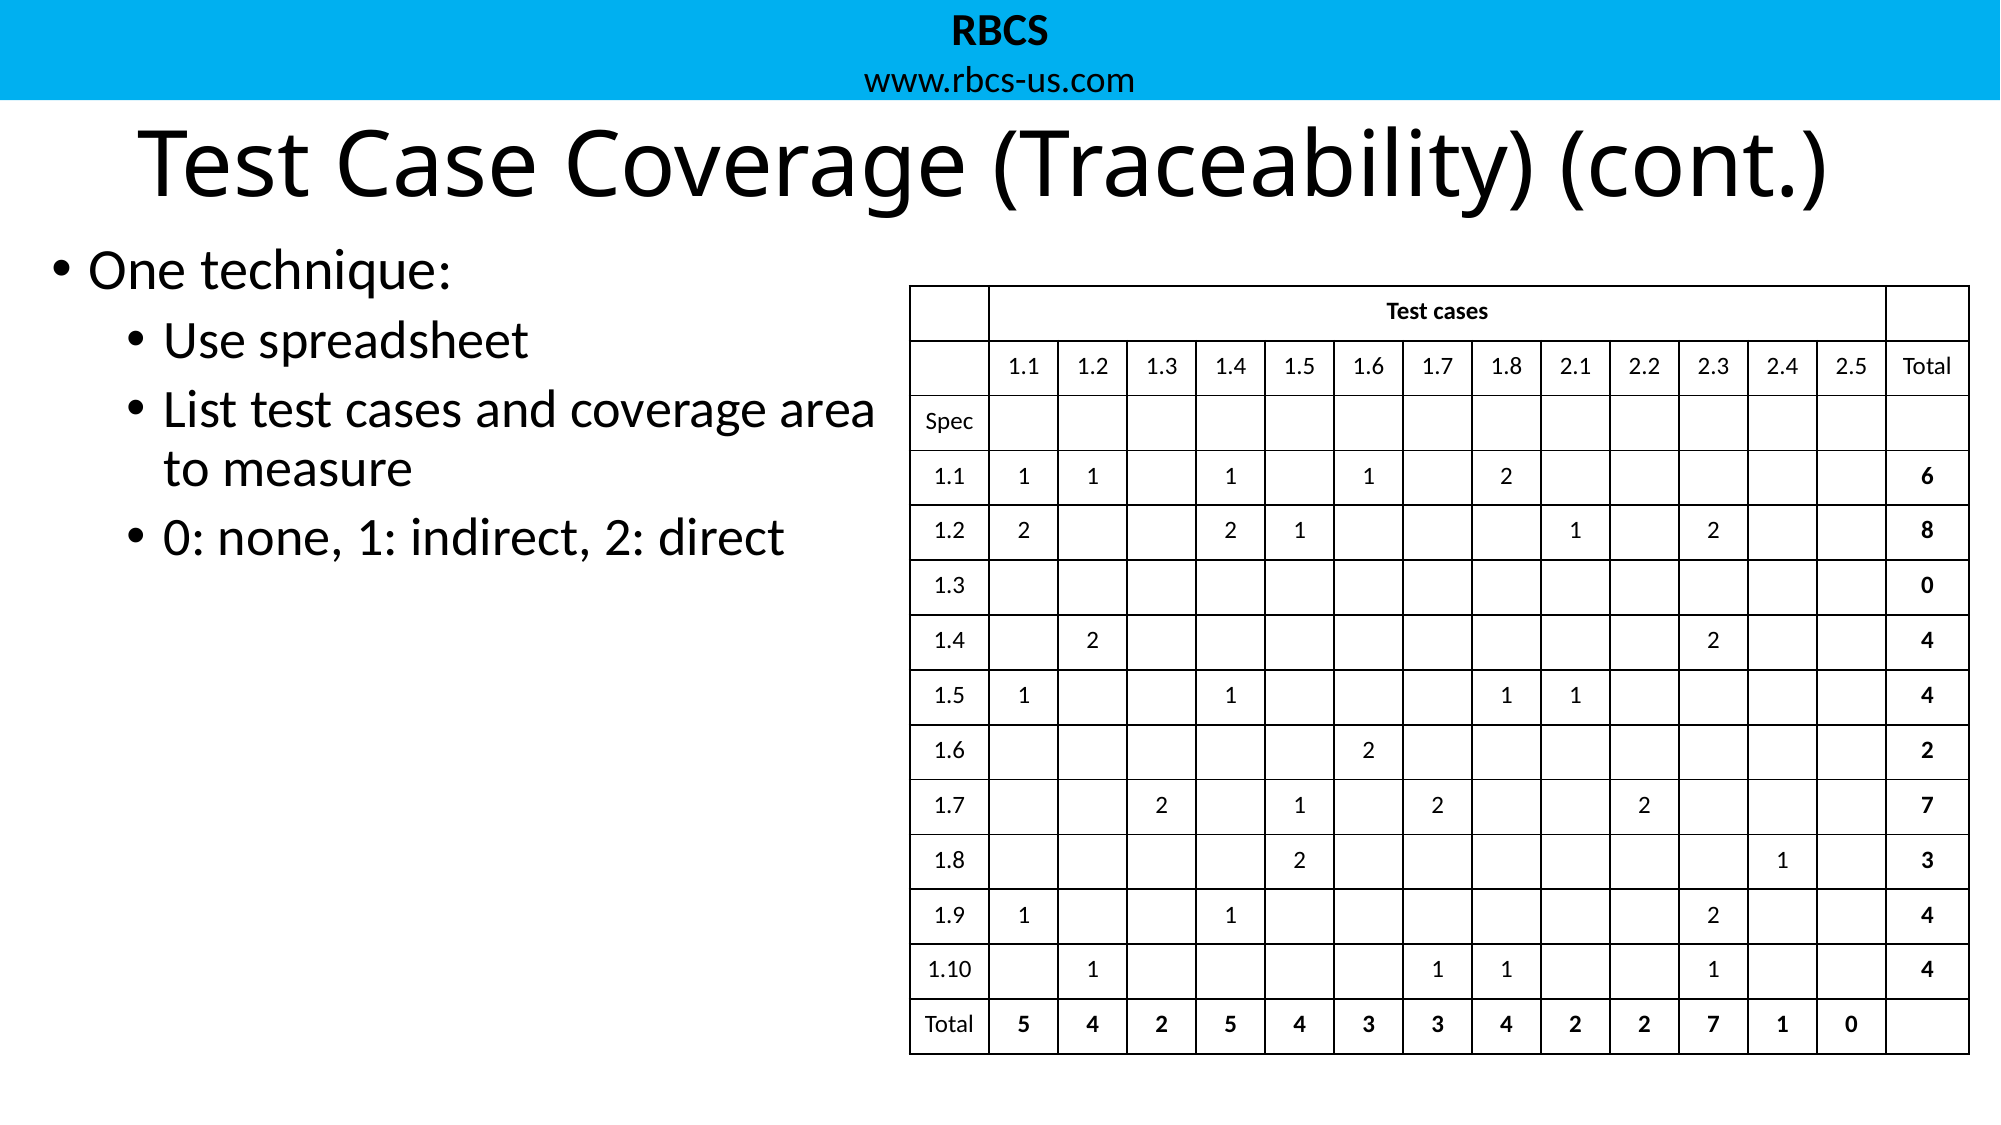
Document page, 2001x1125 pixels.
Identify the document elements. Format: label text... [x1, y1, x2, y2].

table_cell Total [1887, 342, 1968, 395]
table_cell [1404, 616, 1471, 669]
title Test Case Coverage (Traceability) (cont.) [137, 87, 1863, 238]
table_cell 2 [1611, 780, 1678, 834]
table_cell [1749, 945, 1816, 998]
table_cell 2 [1128, 780, 1195, 834]
table_cell [1680, 451, 1747, 504]
table_cell [1335, 835, 1402, 888]
table_cell [990, 726, 1057, 779]
table_cell [990, 616, 1057, 669]
table_cell 1.2 [1059, 342, 1126, 395]
table_cell [1818, 396, 1885, 450]
table_cell [1542, 561, 1609, 614]
table_cell 2.4 [1749, 342, 1816, 395]
table_cell 3 [1887, 835, 1968, 888]
table_cell [1611, 506, 1678, 559]
table_cell 2 [1542, 1000, 1609, 1053]
table_cell [1818, 561, 1885, 614]
table_cell [1542, 835, 1609, 888]
table_cell 2 [1404, 780, 1471, 834]
table_header Test cases [990, 287, 1885, 340]
table_cell 4 [1266, 1000, 1333, 1053]
table_cell [1197, 561, 1264, 614]
table_cell [1611, 616, 1678, 669]
table_cell 2 [1059, 616, 1126, 669]
table_cell [1611, 396, 1678, 450]
table_cell [1266, 396, 1333, 450]
table_cell [1059, 396, 1126, 450]
table_cell 2.2 [1611, 342, 1678, 395]
table_cell [1611, 726, 1678, 779]
table_cell 1.9 [911, 890, 988, 943]
table_cell [1128, 561, 1195, 614]
list One technique: Use spreadsheet List test cases and coverage area to measure 0: none, 1: indirect, 2: direct [51, 238, 882, 1102]
table_cell 2 [1611, 1000, 1678, 1053]
table_cell [1473, 835, 1540, 888]
table_cell 1.2 [911, 506, 988, 559]
table_cell 2 [1335, 726, 1402, 779]
table_cell [1335, 616, 1402, 669]
table_cell [1473, 561, 1540, 614]
table_cell [1818, 671, 1885, 724]
table_cell 1 [1197, 890, 1264, 943]
table_cell [1197, 396, 1264, 450]
table_cell [1404, 890, 1471, 943]
table_cell [990, 945, 1057, 998]
table_cell 0 [1818, 1000, 1885, 1053]
table_cell [1749, 561, 1816, 614]
table_cell 1.6 [911, 726, 988, 779]
table_cell 2 [1680, 616, 1747, 669]
table_cell 1 [1749, 1000, 1816, 1053]
table_cell 2.3 [1680, 342, 1747, 395]
table_cell 1 [990, 451, 1057, 504]
table_cell 4 [1887, 945, 1968, 998]
table_cell 1 [1680, 945, 1747, 998]
table_cell 3 [1335, 1000, 1402, 1053]
table_cell [1473, 890, 1540, 943]
table_cell 7 [1680, 1000, 1747, 1053]
table_cell 1.6 [1335, 342, 1402, 395]
table_cell 1.8 [911, 835, 988, 888]
table_cell [1404, 561, 1471, 614]
table_cell 1.7 [1404, 342, 1471, 395]
table_cell [1404, 396, 1471, 450]
table_cell [1749, 671, 1816, 724]
table_cell 1 [1542, 506, 1609, 559]
table_cell 2 [990, 506, 1057, 559]
table_cell [1749, 890, 1816, 943]
table_cell 2 [1197, 506, 1264, 559]
table_cell [1404, 506, 1471, 559]
table_cell [1335, 671, 1402, 724]
table_cell [990, 561, 1057, 614]
table_cell 2 [1128, 1000, 1195, 1053]
table_cell [1887, 396, 1968, 450]
table_cell 0 [1887, 561, 1968, 614]
table_cell 8 [1887, 506, 1968, 559]
table_cell 2.5 [1818, 342, 1885, 395]
table_cell [1128, 396, 1195, 450]
table_cell 1 [1059, 945, 1126, 998]
table_cell [1542, 396, 1609, 450]
table_cell [1266, 726, 1333, 779]
table_cell [1059, 671, 1126, 724]
table_cell 3 [1404, 1000, 1471, 1053]
table_cell 1.3 [911, 561, 988, 614]
table_cell [1059, 890, 1126, 943]
table_header [1887, 287, 1968, 340]
table_cell 1 [1542, 671, 1609, 724]
table_cell [1473, 726, 1540, 779]
table_cell 4 [1887, 671, 1968, 724]
table_cell [1266, 451, 1333, 504]
table_cell 1.7 [911, 780, 988, 834]
table_cell 1.8 [1473, 342, 1540, 395]
table_cell 1.4 [911, 616, 988, 669]
table_cell [1335, 780, 1402, 834]
table_cell 2 [1473, 451, 1540, 504]
table_cell [1611, 835, 1678, 888]
table_cell [1335, 561, 1402, 614]
table_cell [1473, 780, 1540, 834]
table_cell [1611, 671, 1678, 724]
table_cell [990, 780, 1057, 834]
table_cell 1 [1749, 835, 1816, 888]
table_cell [1335, 890, 1402, 943]
table_cell 1.1 [911, 451, 988, 504]
table_cell [1818, 726, 1885, 779]
table_cell [1059, 780, 1126, 834]
table_cell 1.10 [911, 945, 988, 998]
table_cell [1818, 506, 1885, 559]
table_cell [1335, 396, 1402, 450]
table_cell 1 [990, 671, 1057, 724]
table_cell 1.5 [911, 671, 988, 724]
table_cell 4 [1473, 1000, 1540, 1053]
table_cell [1818, 780, 1885, 834]
table_cell [1818, 616, 1885, 669]
table_cell [1680, 396, 1747, 450]
table_cell [1818, 451, 1885, 504]
table_cell [1542, 945, 1609, 998]
table_cell [1542, 616, 1609, 669]
table_cell [1749, 396, 1816, 450]
table_cell 5 [1197, 1000, 1264, 1053]
table_cell [1197, 726, 1264, 779]
table_cell 1 [1473, 671, 1540, 724]
table_cell 2 [1680, 506, 1747, 559]
table_cell [1128, 835, 1195, 888]
table_header [911, 287, 988, 340]
table_cell [1611, 561, 1678, 614]
table_cell [1749, 780, 1816, 834]
table_cell [1059, 561, 1126, 614]
table_cell [1197, 616, 1264, 669]
table_cell 5 [990, 1000, 1057, 1053]
table_cell 1.3 [1128, 342, 1195, 395]
table_cell [1818, 945, 1885, 998]
table_cell 2.1 [1542, 342, 1609, 395]
table_cell [1335, 506, 1402, 559]
table_cell 1.1 [990, 342, 1057, 395]
table_cell [1473, 506, 1540, 559]
table_cell 1 [1266, 780, 1333, 834]
table_cell 1 [1404, 945, 1471, 998]
table_cell 1 [1197, 671, 1264, 724]
table_cell [1197, 780, 1264, 834]
table_cell [990, 835, 1057, 888]
table_cell 1 [990, 890, 1057, 943]
table_cell [1887, 1000, 1968, 1053]
table_cell [1680, 671, 1747, 724]
table_cell [1680, 726, 1747, 779]
table_cell [1266, 945, 1333, 998]
table_cell [1680, 780, 1747, 834]
table_cell [1818, 890, 1885, 943]
table_cell [1266, 671, 1333, 724]
table_cell 2 [1266, 835, 1333, 888]
table_cell [1059, 506, 1126, 559]
table_cell 1 [1473, 945, 1540, 998]
table_cell 2 [1680, 890, 1747, 943]
table_cell [1542, 451, 1609, 504]
table_cell 4 [1059, 1000, 1126, 1053]
table_cell [1128, 616, 1195, 669]
table_cell [1128, 506, 1195, 559]
table_cell 7 [1887, 780, 1968, 834]
table_cell [1749, 616, 1816, 669]
table_cell [1542, 890, 1609, 943]
table_cell [1128, 726, 1195, 779]
table_cell Total [911, 1000, 988, 1053]
table_cell [1059, 726, 1126, 779]
table_cell [1404, 671, 1471, 724]
table_cell [1680, 561, 1747, 614]
table_cell [1128, 671, 1195, 724]
table_cell 1.4 [1197, 342, 1264, 395]
table_cell [1542, 726, 1609, 779]
table_cell 1 [1335, 451, 1402, 504]
table_cell [1197, 945, 1264, 998]
table_cell [1335, 945, 1402, 998]
table_cell [1128, 945, 1195, 998]
table_cell [1266, 890, 1333, 943]
table_cell [990, 396, 1057, 450]
table_cell 2 [1887, 726, 1968, 779]
table_cell [1404, 835, 1471, 888]
table_cell 1 [1059, 451, 1126, 504]
table_cell [1128, 451, 1195, 504]
table_cell [1473, 396, 1540, 450]
table_cell Spec [911, 396, 988, 450]
table_cell [1197, 835, 1264, 888]
table_cell 4 [1887, 616, 1968, 669]
table_cell [1749, 451, 1816, 504]
table_cell [1542, 780, 1609, 834]
table_cell [1611, 945, 1678, 998]
table_cell [1818, 835, 1885, 888]
table_cell [1266, 616, 1333, 669]
table_cell [1611, 890, 1678, 943]
table_cell 4 [1887, 890, 1968, 943]
table_cell [1611, 451, 1678, 504]
table_cell [1680, 835, 1747, 888]
table_cell [1266, 561, 1333, 614]
table_cell 1 [1197, 451, 1264, 504]
table_cell 6 [1887, 451, 1968, 504]
table_cell [1749, 726, 1816, 779]
table_cell [1404, 726, 1471, 779]
table_cell 1.5 [1266, 342, 1333, 395]
table_cell 1 [1266, 506, 1333, 559]
table_cell [1059, 835, 1126, 888]
table_cell [1473, 616, 1540, 669]
table_cell [911, 342, 988, 395]
table_cell [1128, 890, 1195, 943]
table_cell [1749, 506, 1816, 559]
table_cell [1404, 451, 1471, 504]
